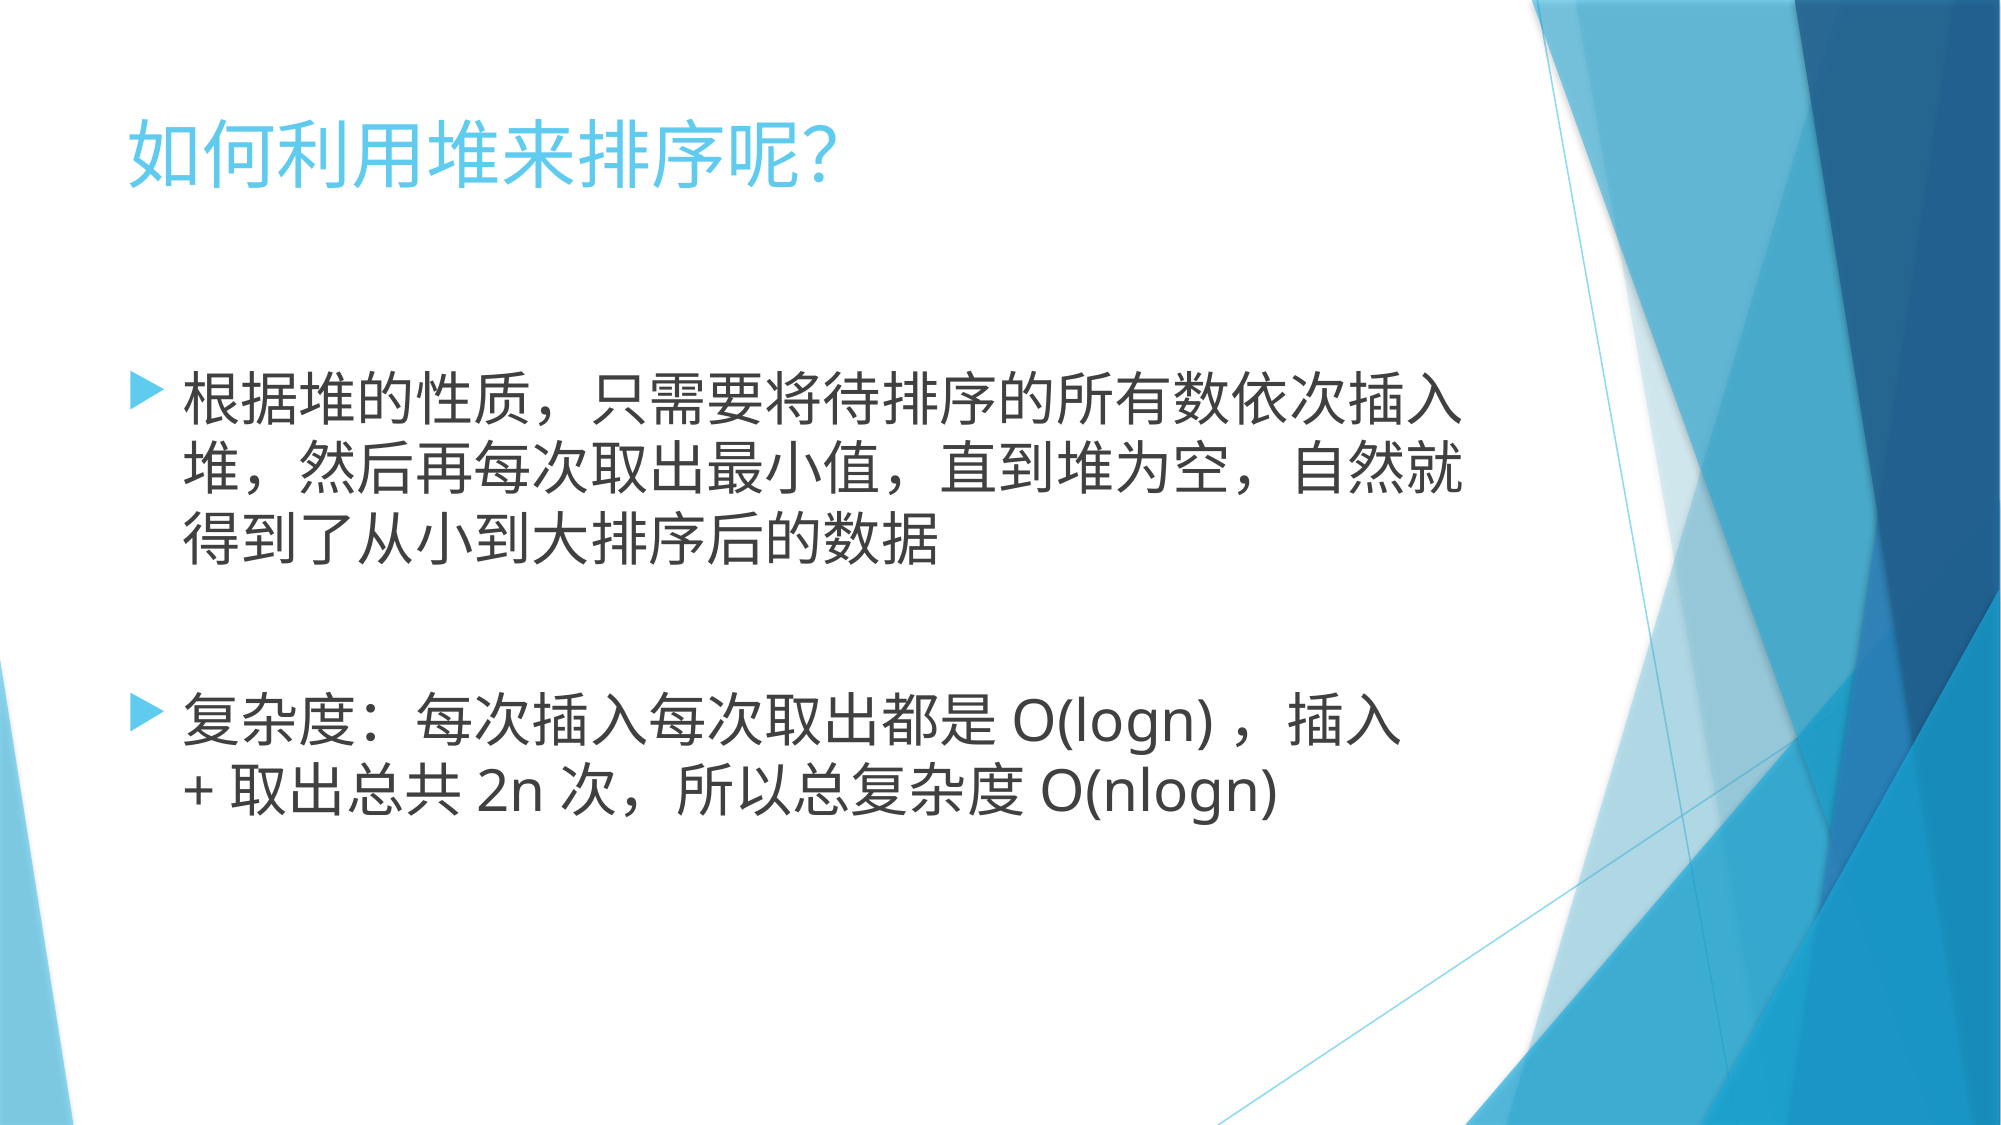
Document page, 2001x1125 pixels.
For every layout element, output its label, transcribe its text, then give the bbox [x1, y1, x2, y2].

title 如何利用堆来排序呢？ [111, 99, 1522, 317]
list 根据堆的性质，只需要将待排序的所有数依次插入堆，然后再每次取出最小值，直到堆为空，自然就得到了从小到大排序后的数据 复杂度：每次插入每次取出都是O(logn)，插入+取出总共2n次，所以总复杂度O(nlogn) [111, 354, 1522, 992]
